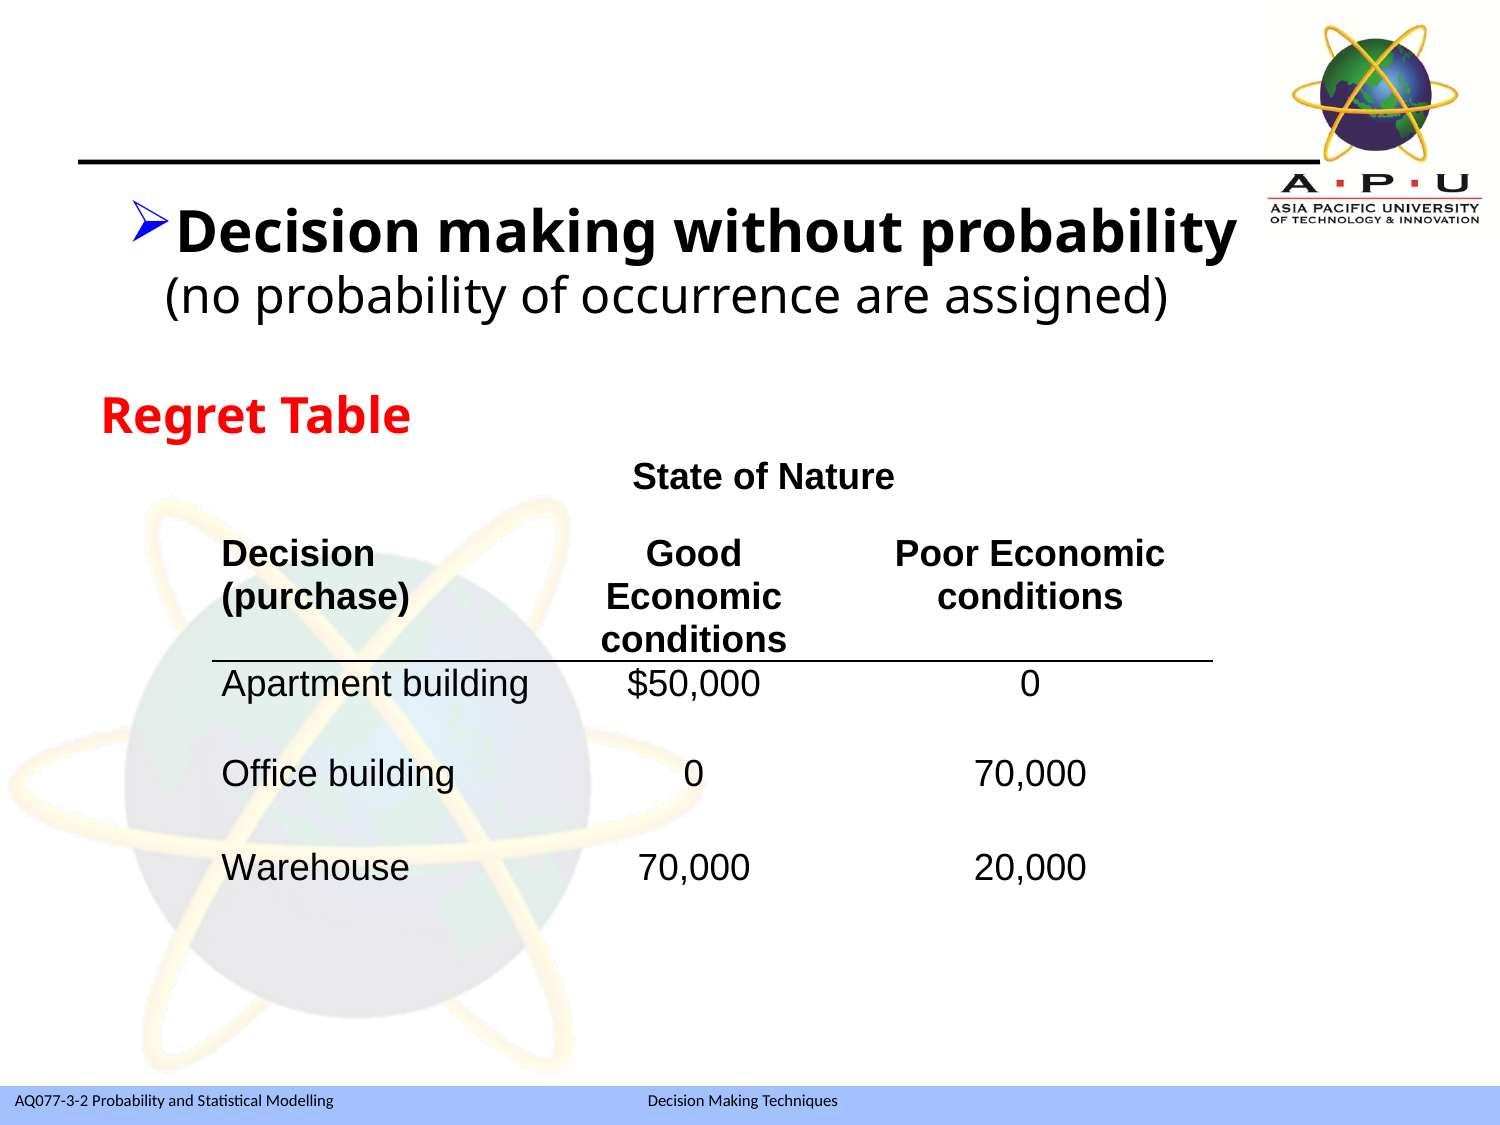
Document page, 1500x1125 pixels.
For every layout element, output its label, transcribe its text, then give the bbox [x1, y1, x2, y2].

picture [1251, 0, 1500, 249]
text_box Decision making without probability (no probability of occurrence are assigned) Regret Table [85, 126, 1357, 334]
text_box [196, 454, 1269, 1039]
